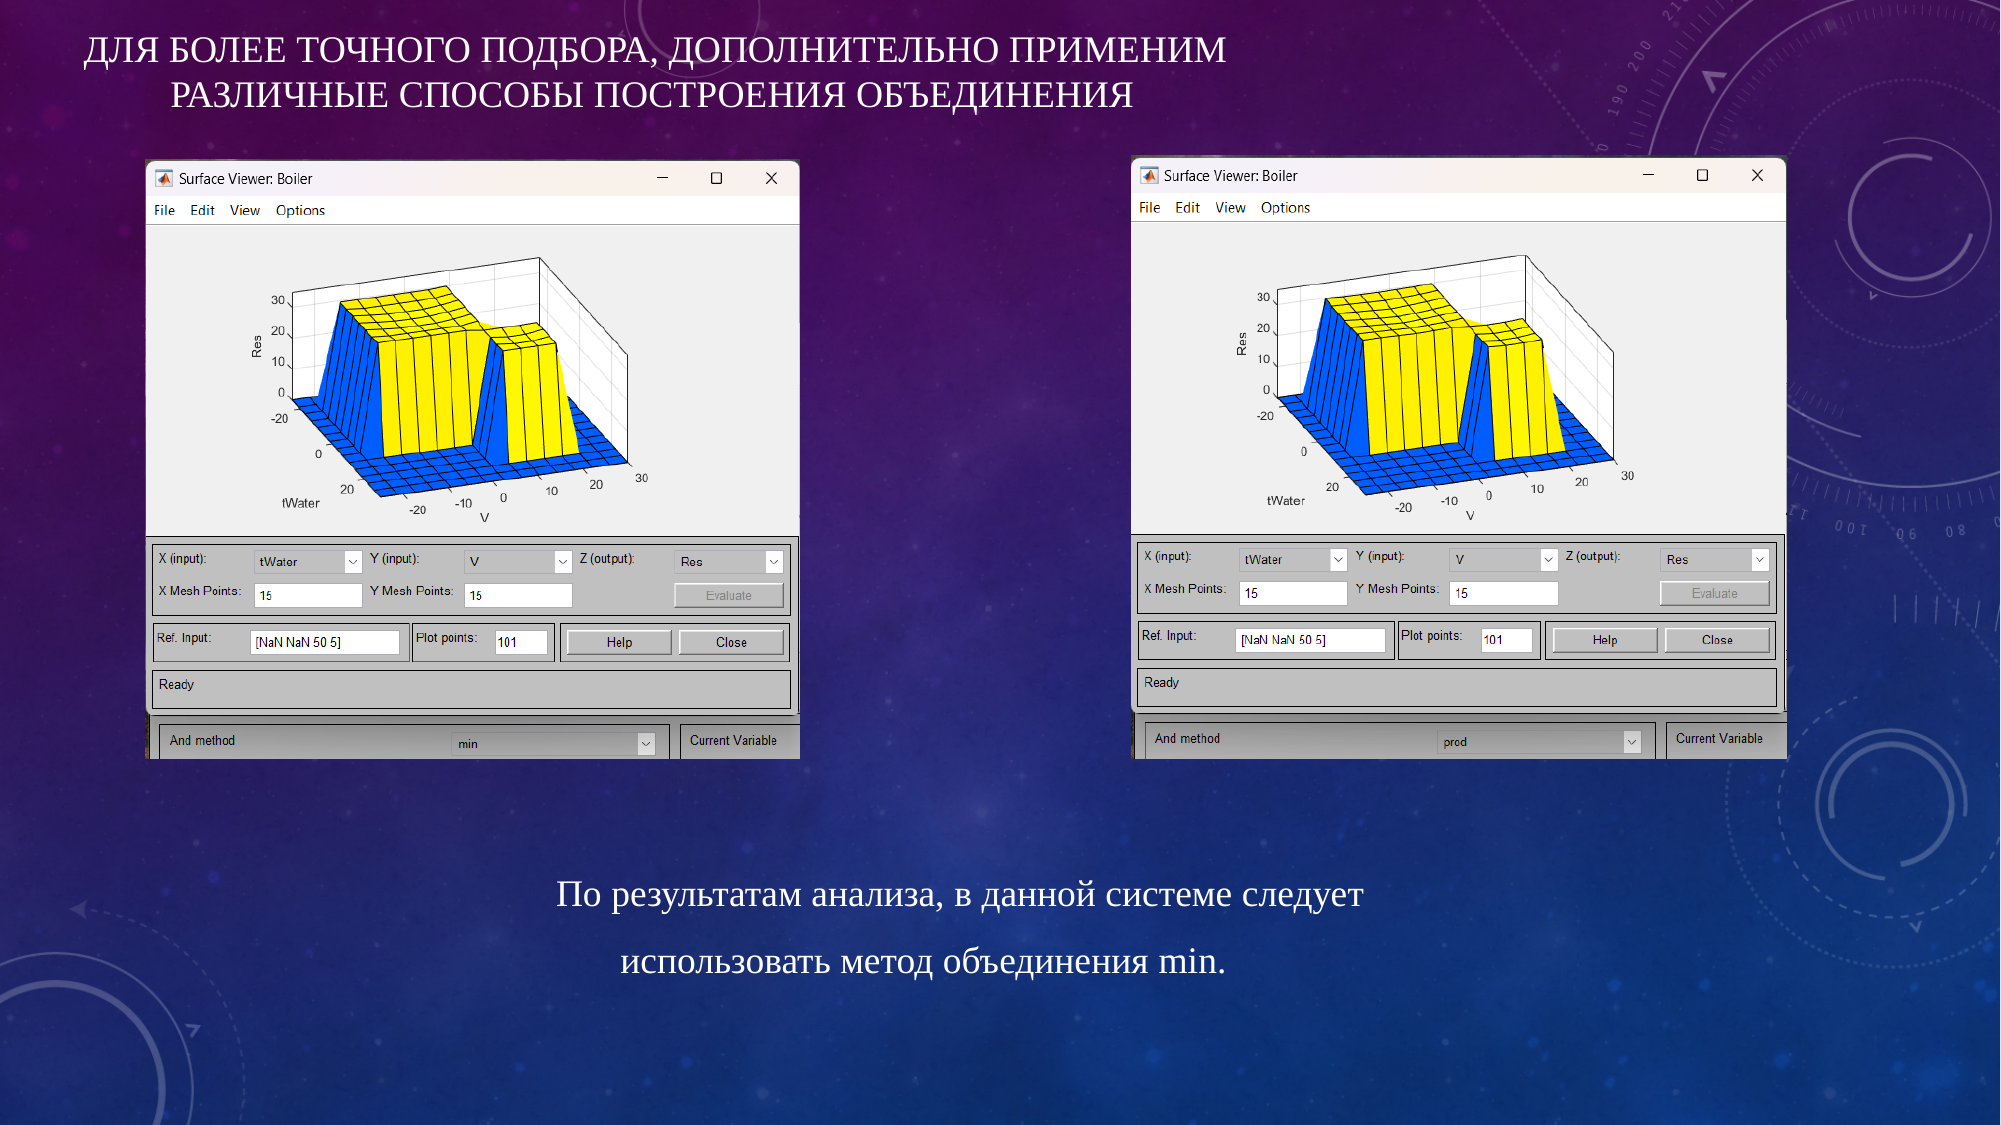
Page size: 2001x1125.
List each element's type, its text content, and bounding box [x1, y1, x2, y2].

title Для более точного подбора, дополнительно применим различные способы построения объединения [0, 0, 1311, 140]
text_box По результатам анализа, в данной системе следует использовать метод объединения min. [423, 839, 1424, 989]
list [144, 159, 801, 759]
picture [0, 0, 2001, 1125]
